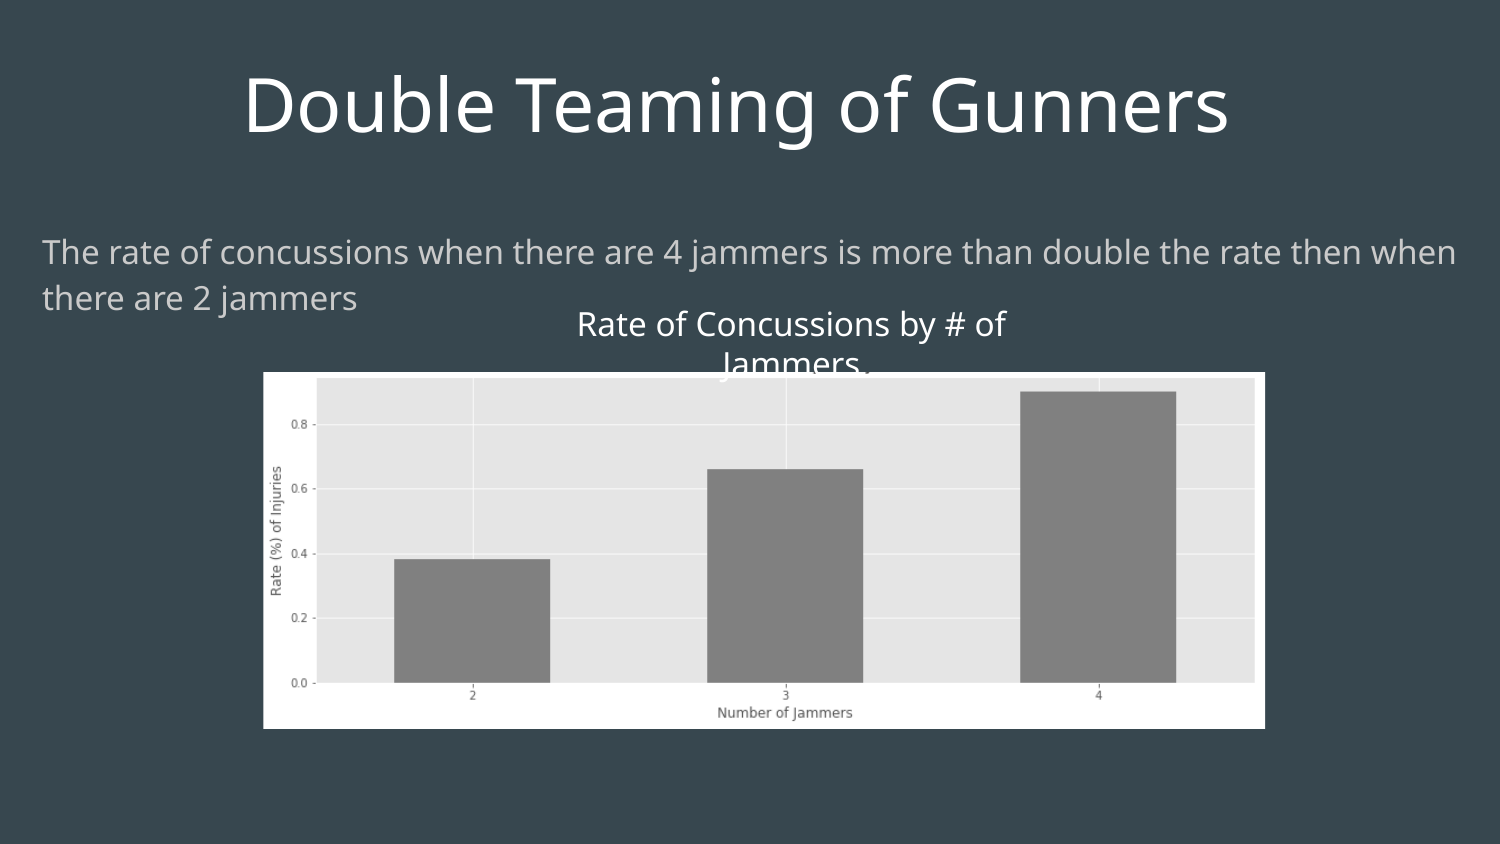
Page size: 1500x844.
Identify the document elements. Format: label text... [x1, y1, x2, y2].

picture [263, 371, 1266, 729]
text_box Rate of Concussions by # of Jammers [545, 298, 1038, 370]
text_box The rate of concussions when there are 4 jammers is more than double the rate then when there are 2 jammers [27, 121, 1480, 422]
title Double Teaming of Gunners [92, 31, 1381, 121]
